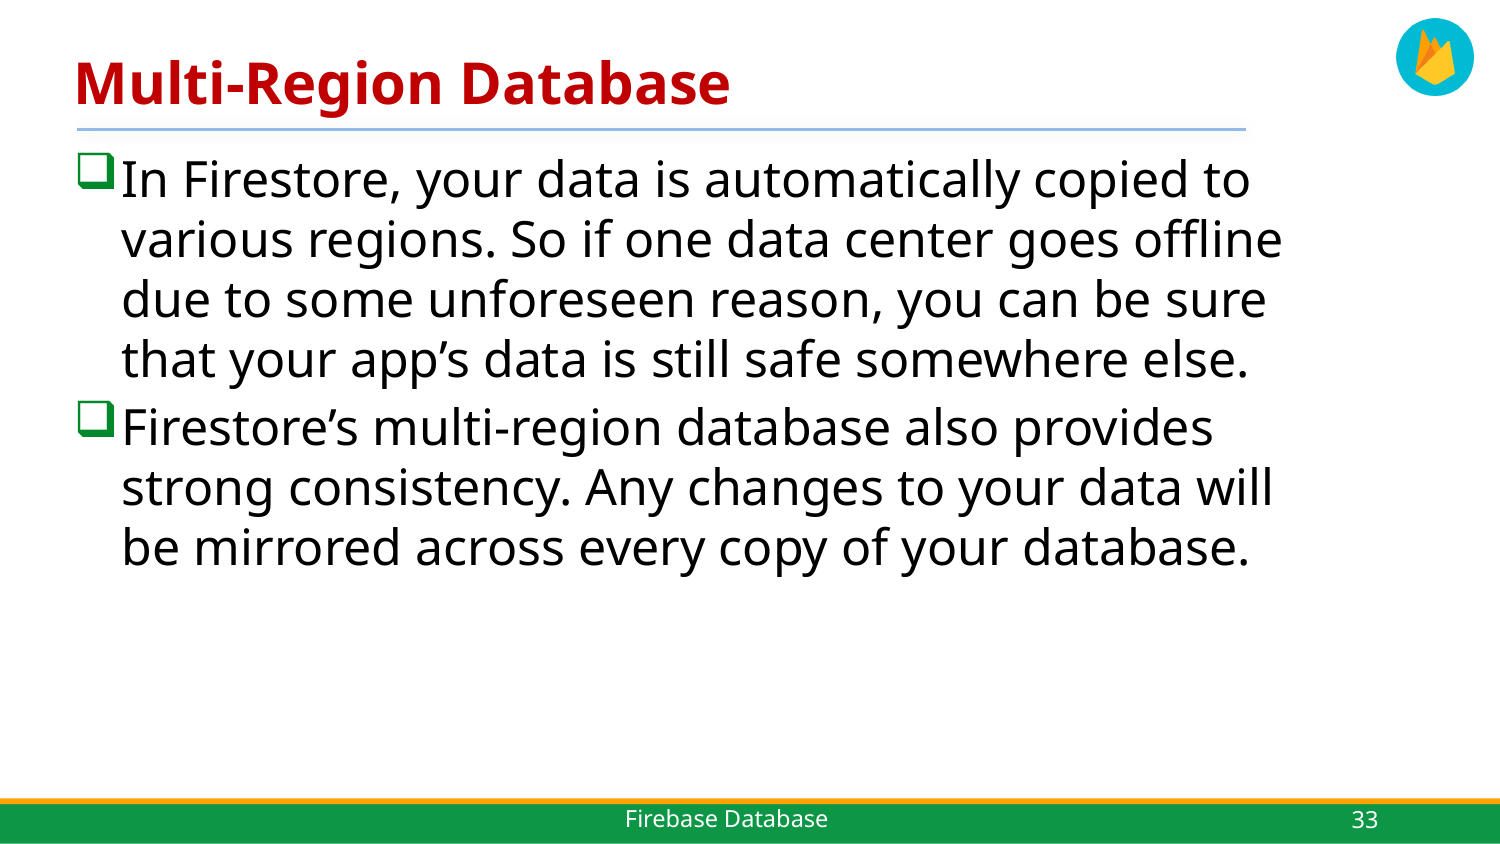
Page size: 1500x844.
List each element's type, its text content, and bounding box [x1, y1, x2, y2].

footer Firebase Database [527, 802, 927, 843]
picture [1396, 18, 1474, 96]
title Multi-Region Database [64, 0, 1341, 126]
list In Firestore, your data is automatically copied to various regions. So if one data center goes offline due to some unforeseen reason, you can be sure that your app’s data is still safe somewhere else. Firestore’s multi-region database also provides strong consistency. Any changes to your data will be mirrored across every copy of your database. [64, 137, 1341, 844]
slide_number 33 [1074, 799, 1388, 844]
